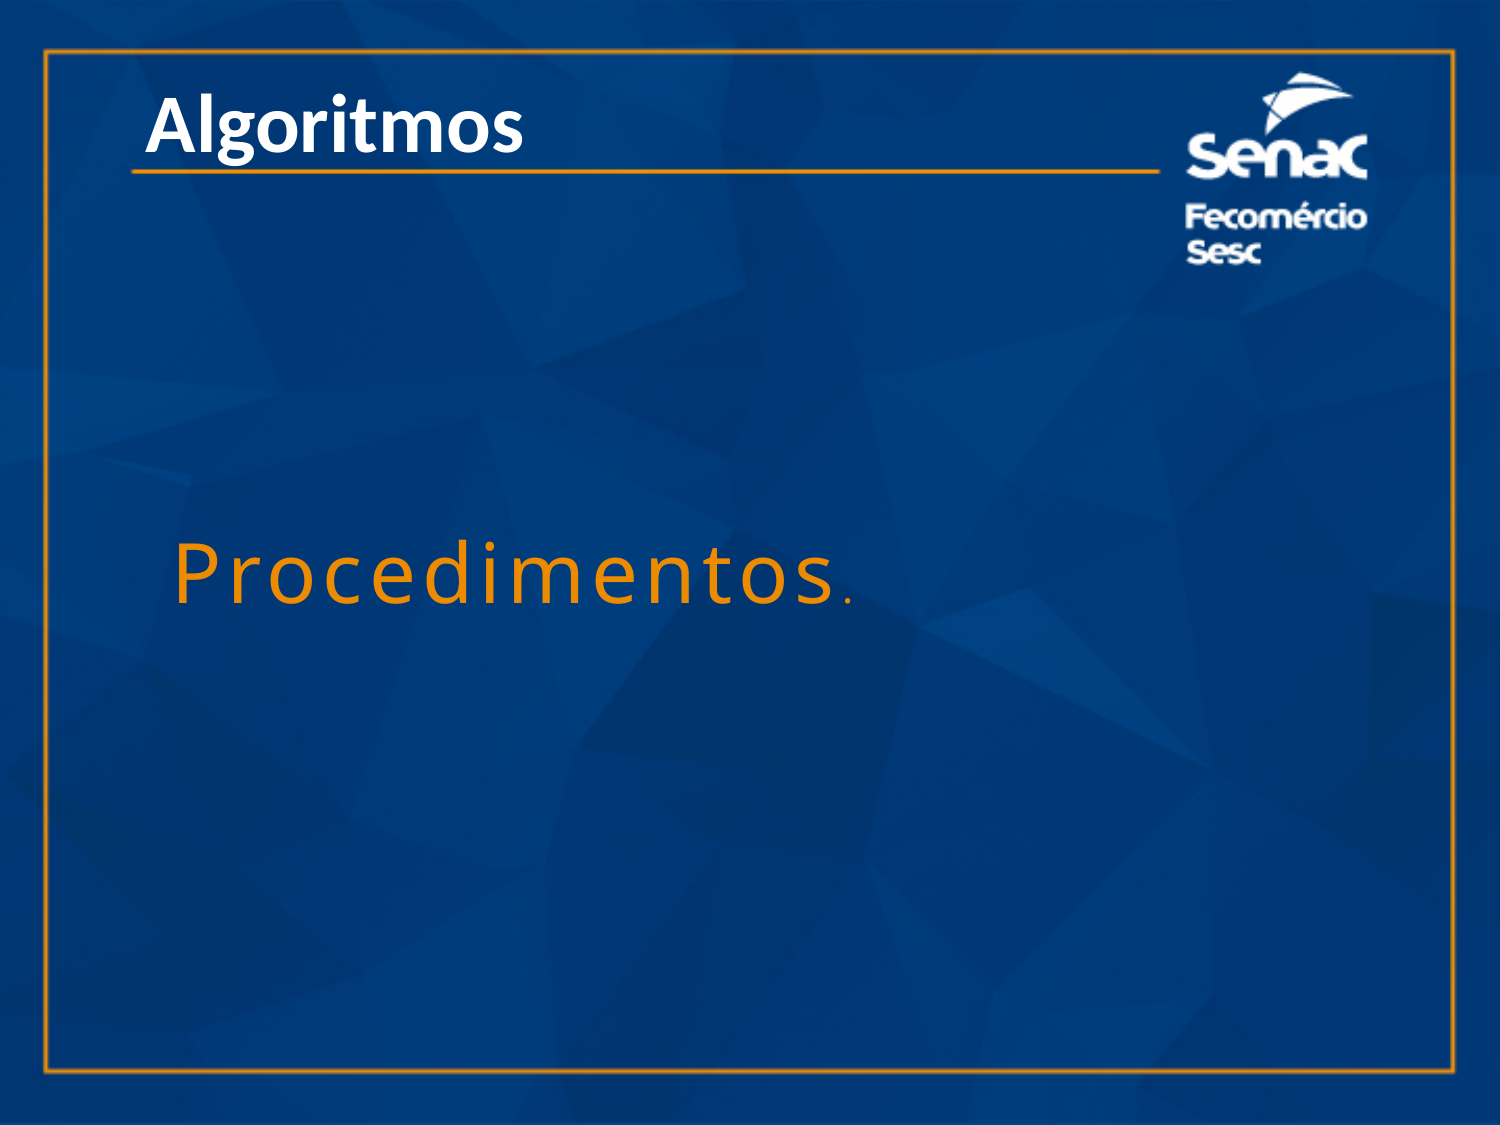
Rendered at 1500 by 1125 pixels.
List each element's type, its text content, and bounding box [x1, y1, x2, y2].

text_box Algoritmos [130, 68, 1130, 182]
text_box Procedimentos. [156, 523, 1155, 705]
picture [0, 0, 1500, 1125]
